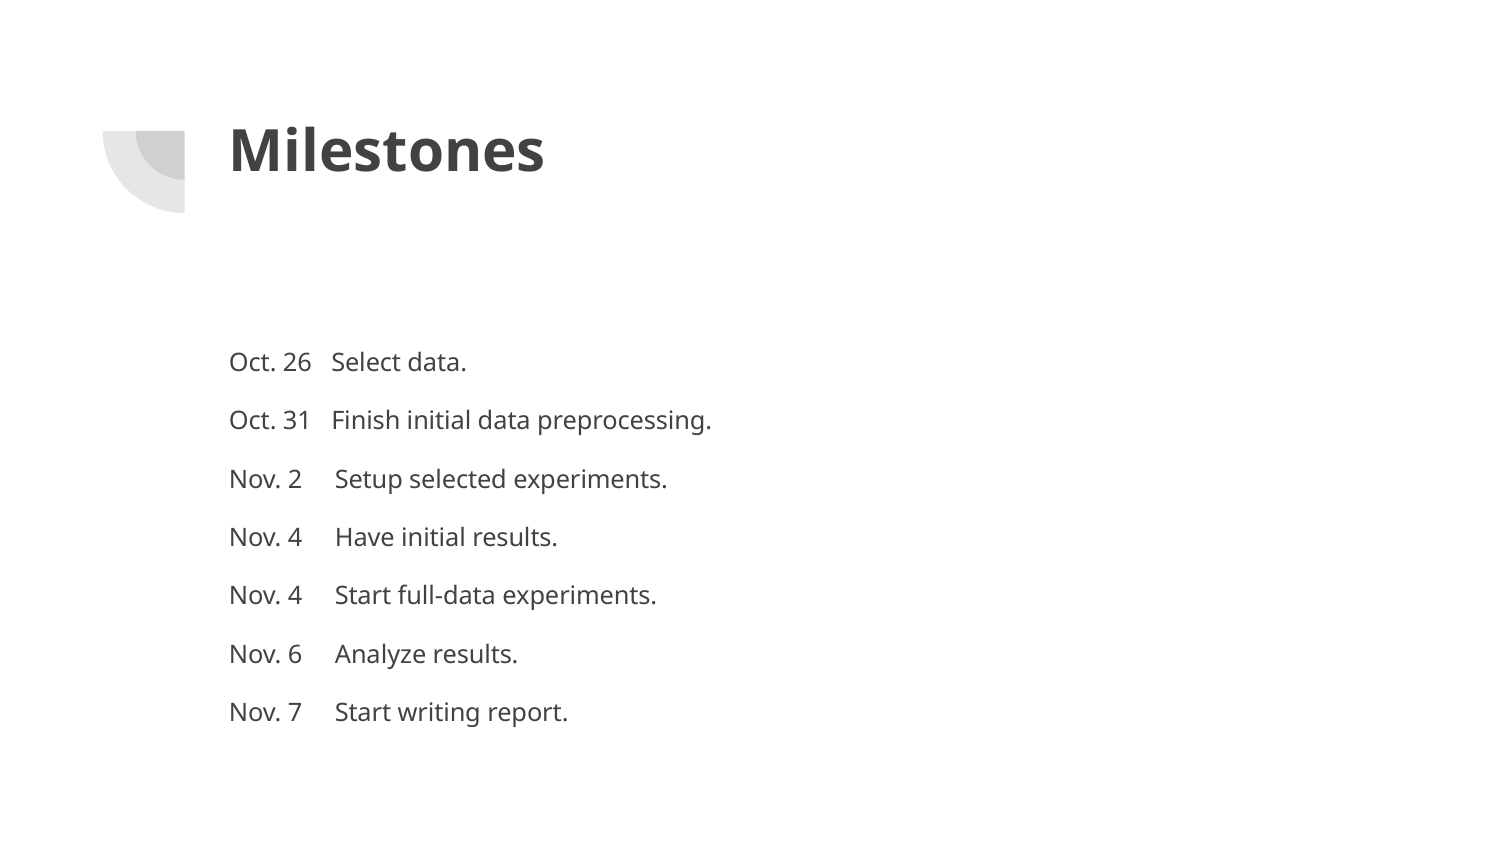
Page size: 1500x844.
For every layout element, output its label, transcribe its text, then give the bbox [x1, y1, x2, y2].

list Oct. 26 Select data. Oct. 31 Finish initial data preprocessing. Nov. 2 Setup selected experiments. Nov. 4 Have initial results. Nov. 4 Start full-data experiments. Nov. 6 Analyze results. Nov. 7 Start writing report. [213, 326, 1368, 744]
title Milestones [213, 98, 1368, 263]
